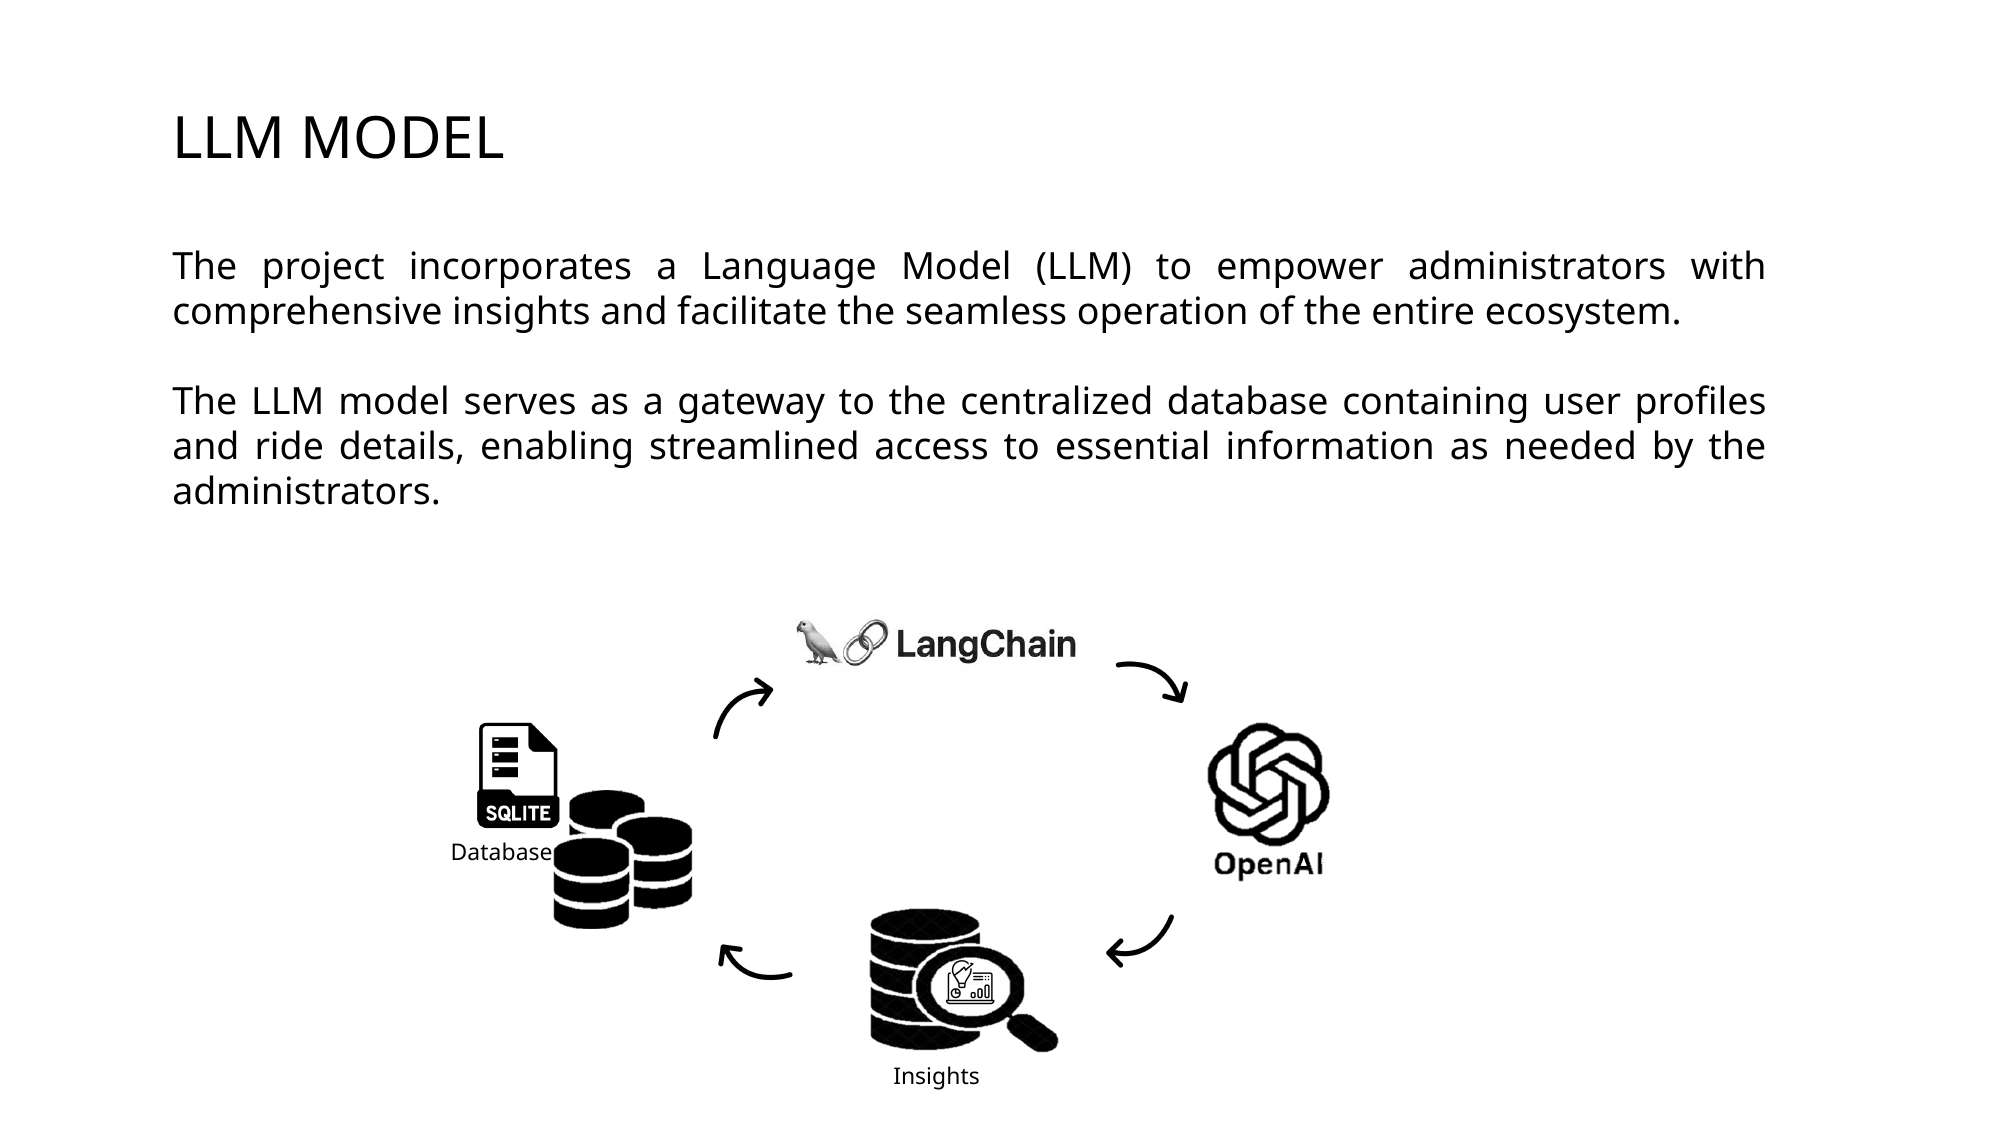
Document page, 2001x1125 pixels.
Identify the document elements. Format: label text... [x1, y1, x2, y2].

text_box The project incorporates a Language Model (LLM) to empower administrators with comprehensive insights and facilitate the seamless operation of the entire ecosystem. The LLM model serves as a gateway to the centralized database containing user profiles and ride details, enabling streamlined access to essential information as needed by the administrators. [157, 234, 1783, 520]
text_box Database [435, 829, 530, 872]
picture [1099, 624, 1371, 982]
text_box Insights [878, 1057, 1015, 1096]
picture [860, 903, 1067, 1057]
picture [791, 613, 1082, 674]
picture [461, 718, 808, 1021]
picture [694, 660, 789, 754]
text_box LLM MODEL [157, 92, 829, 178]
